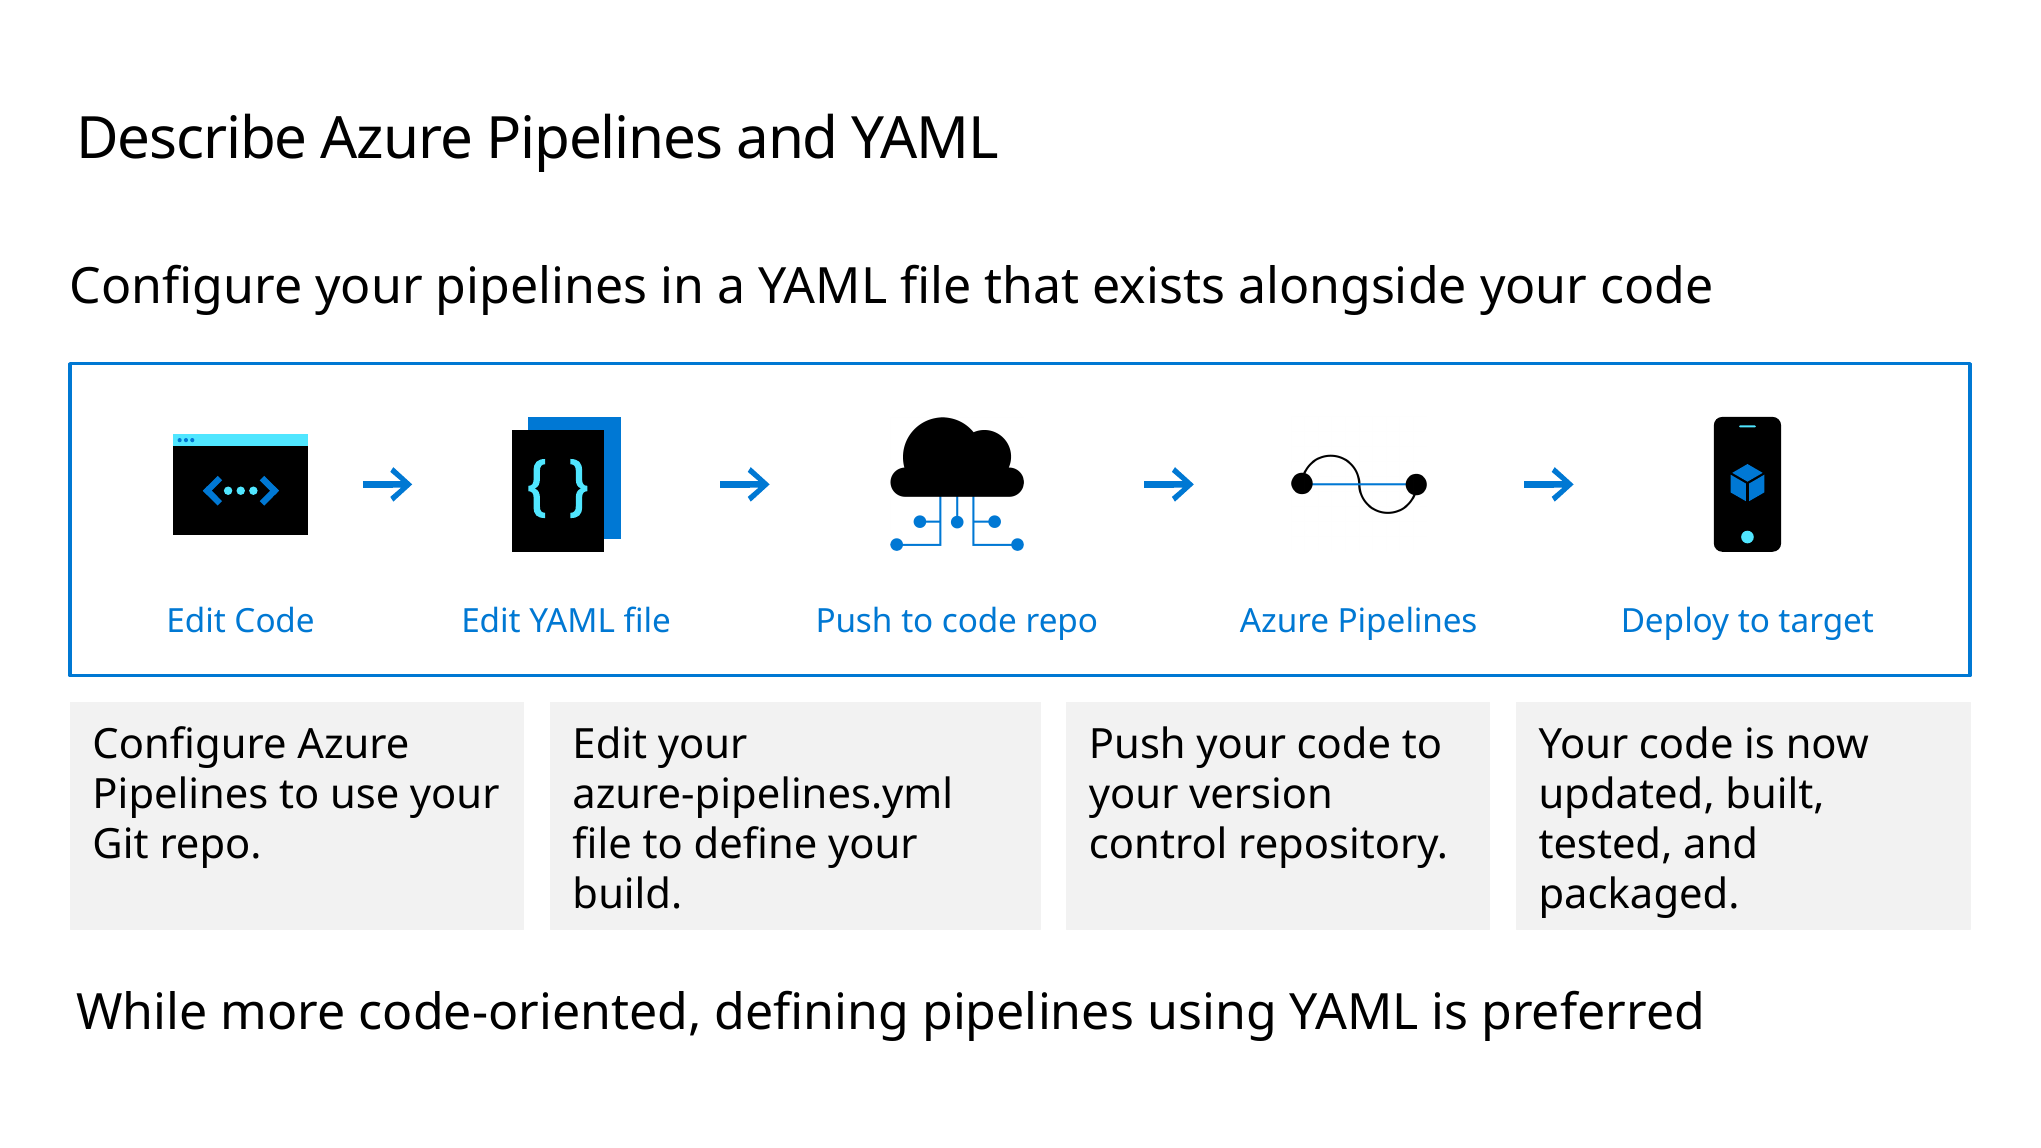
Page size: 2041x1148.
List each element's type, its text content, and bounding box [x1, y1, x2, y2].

text_box Configure your pipelines in a YAML file that exists alongside your code [70, 229, 1962, 338]
title Describe Azure Pipelines and YAML [76, 103, 1969, 172]
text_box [1242, 416, 1476, 641]
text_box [167, 433, 315, 641]
text_box Edit your azure-pipelines.yml file to define your build. [550, 702, 1041, 930]
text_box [818, 417, 1096, 641]
text_box While more code-oriented, defining pipelines using YAML is preferred [76, 955, 1969, 1064]
text_box Your code is now updated, built, tested, and packaged. [1516, 702, 1971, 930]
text_box Configure Azure Pipelines to use your Git repo. [70, 702, 524, 930]
text_box Push your code to your version control repository. [1066, 702, 1490, 930]
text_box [1621, 416, 1873, 641]
text_box [69, 363, 1971, 677]
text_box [460, 416, 672, 641]
